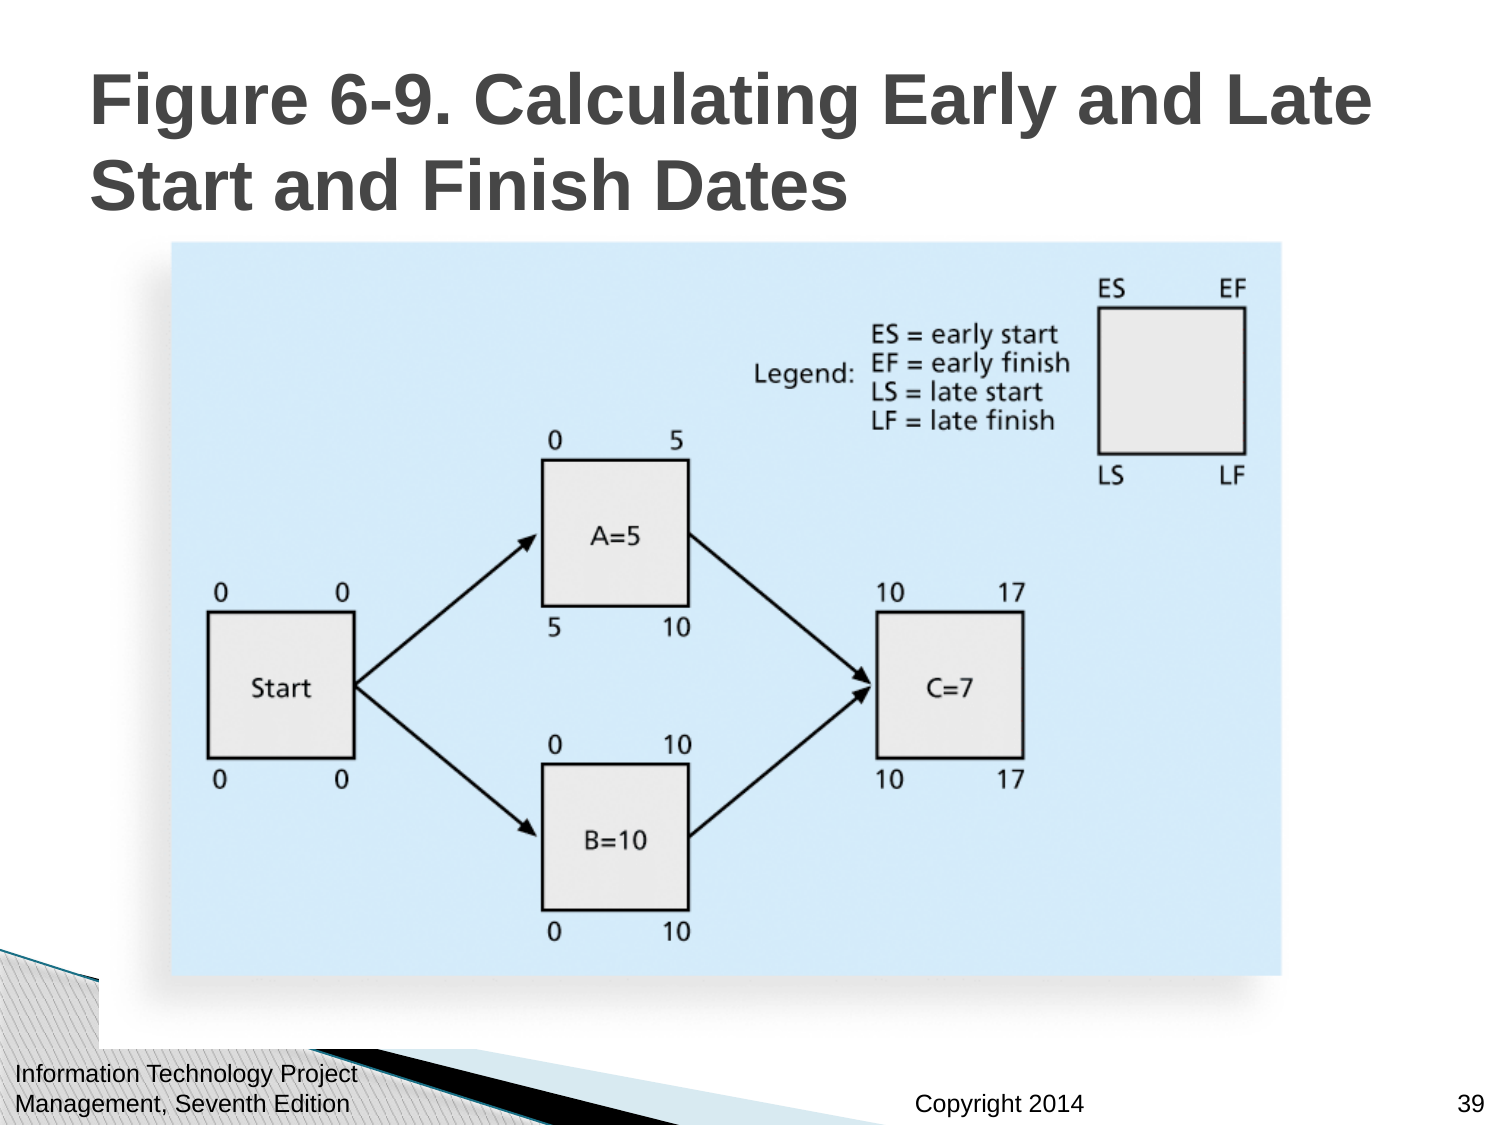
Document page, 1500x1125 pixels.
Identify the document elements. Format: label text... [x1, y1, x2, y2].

title Figure 6-9. Calculating Early and Late Start and Finish Dates [75, 45, 1425, 233]
picture [99, 224, 1301, 1049]
slide_number 39 [1408, 1065, 1500, 1125]
